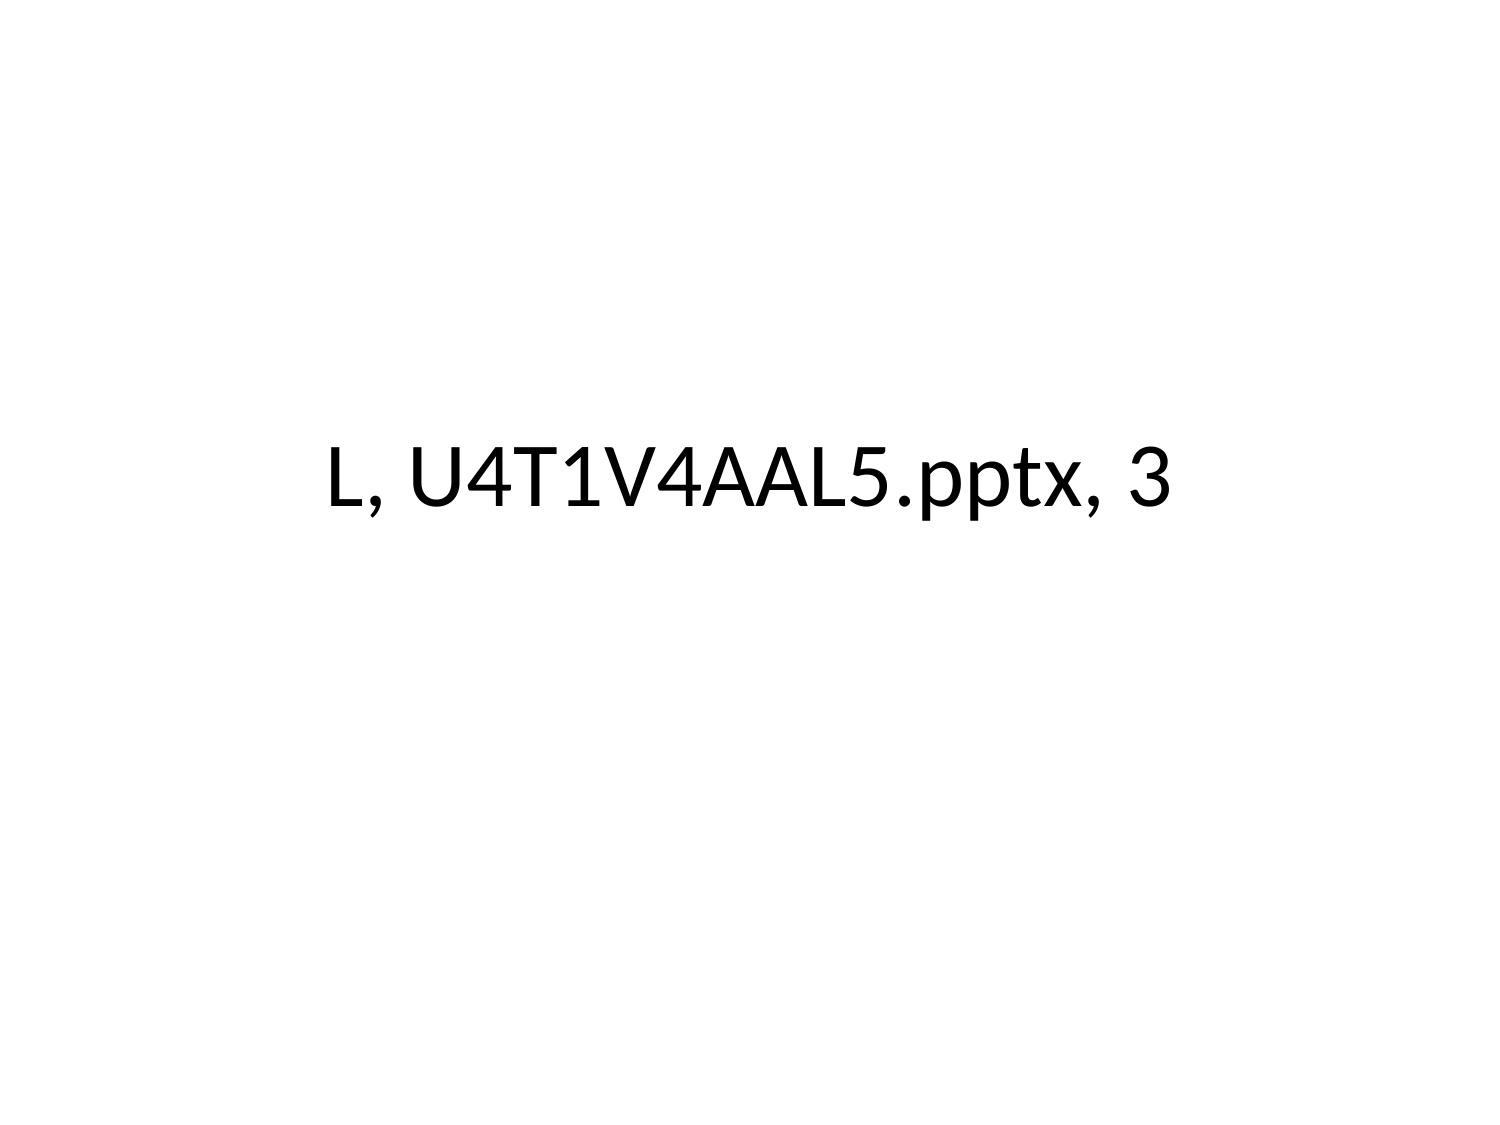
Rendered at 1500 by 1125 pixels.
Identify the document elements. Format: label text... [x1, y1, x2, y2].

title L, U4T1V4AAL5.pptx, 3 [112, 349, 1388, 591]
